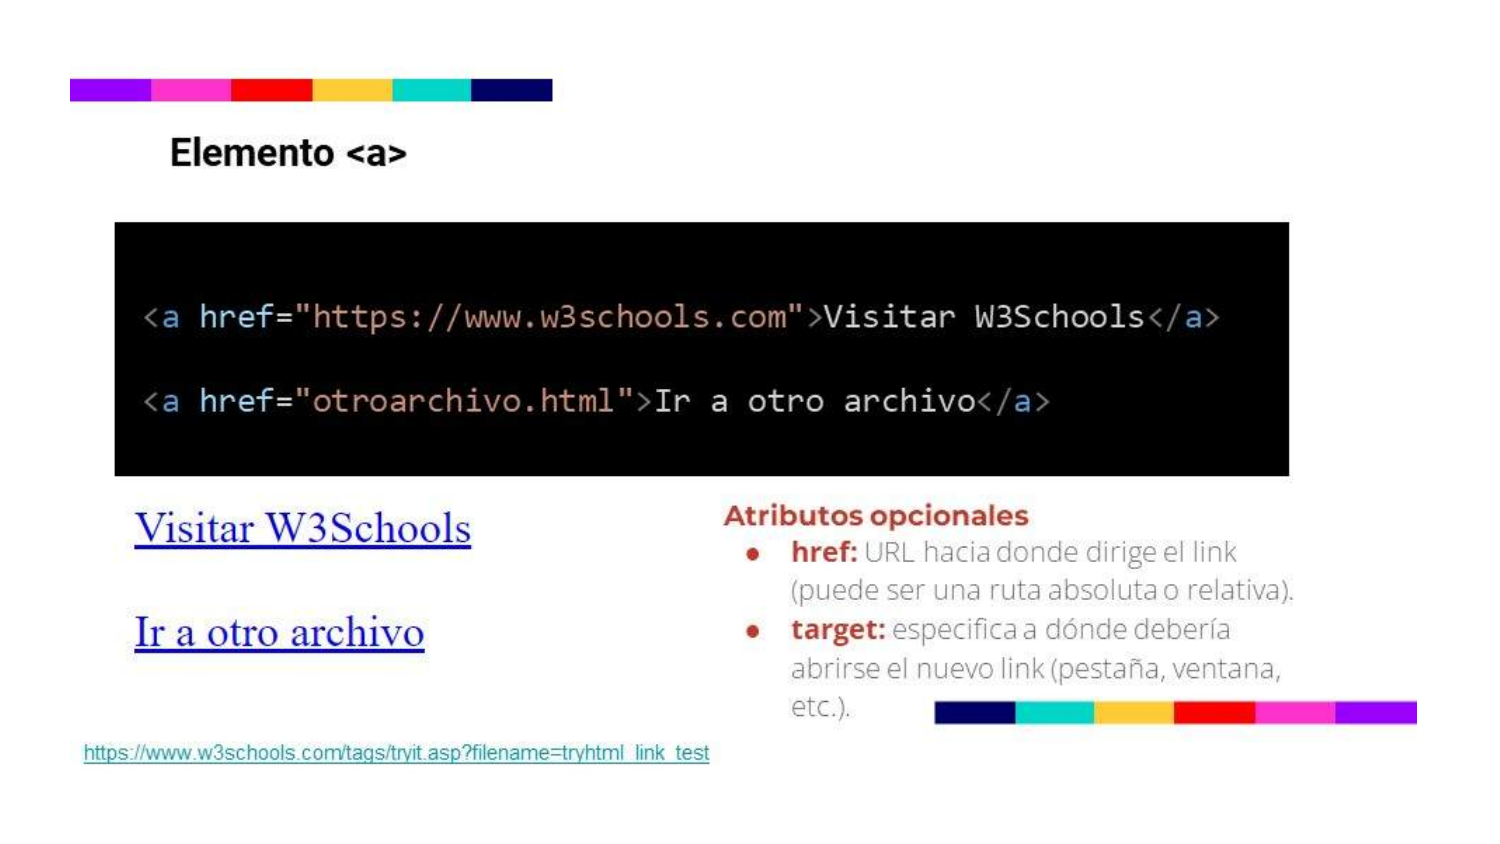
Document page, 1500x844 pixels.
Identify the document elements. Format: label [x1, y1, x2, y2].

picture [70, 23, 1417, 781]
